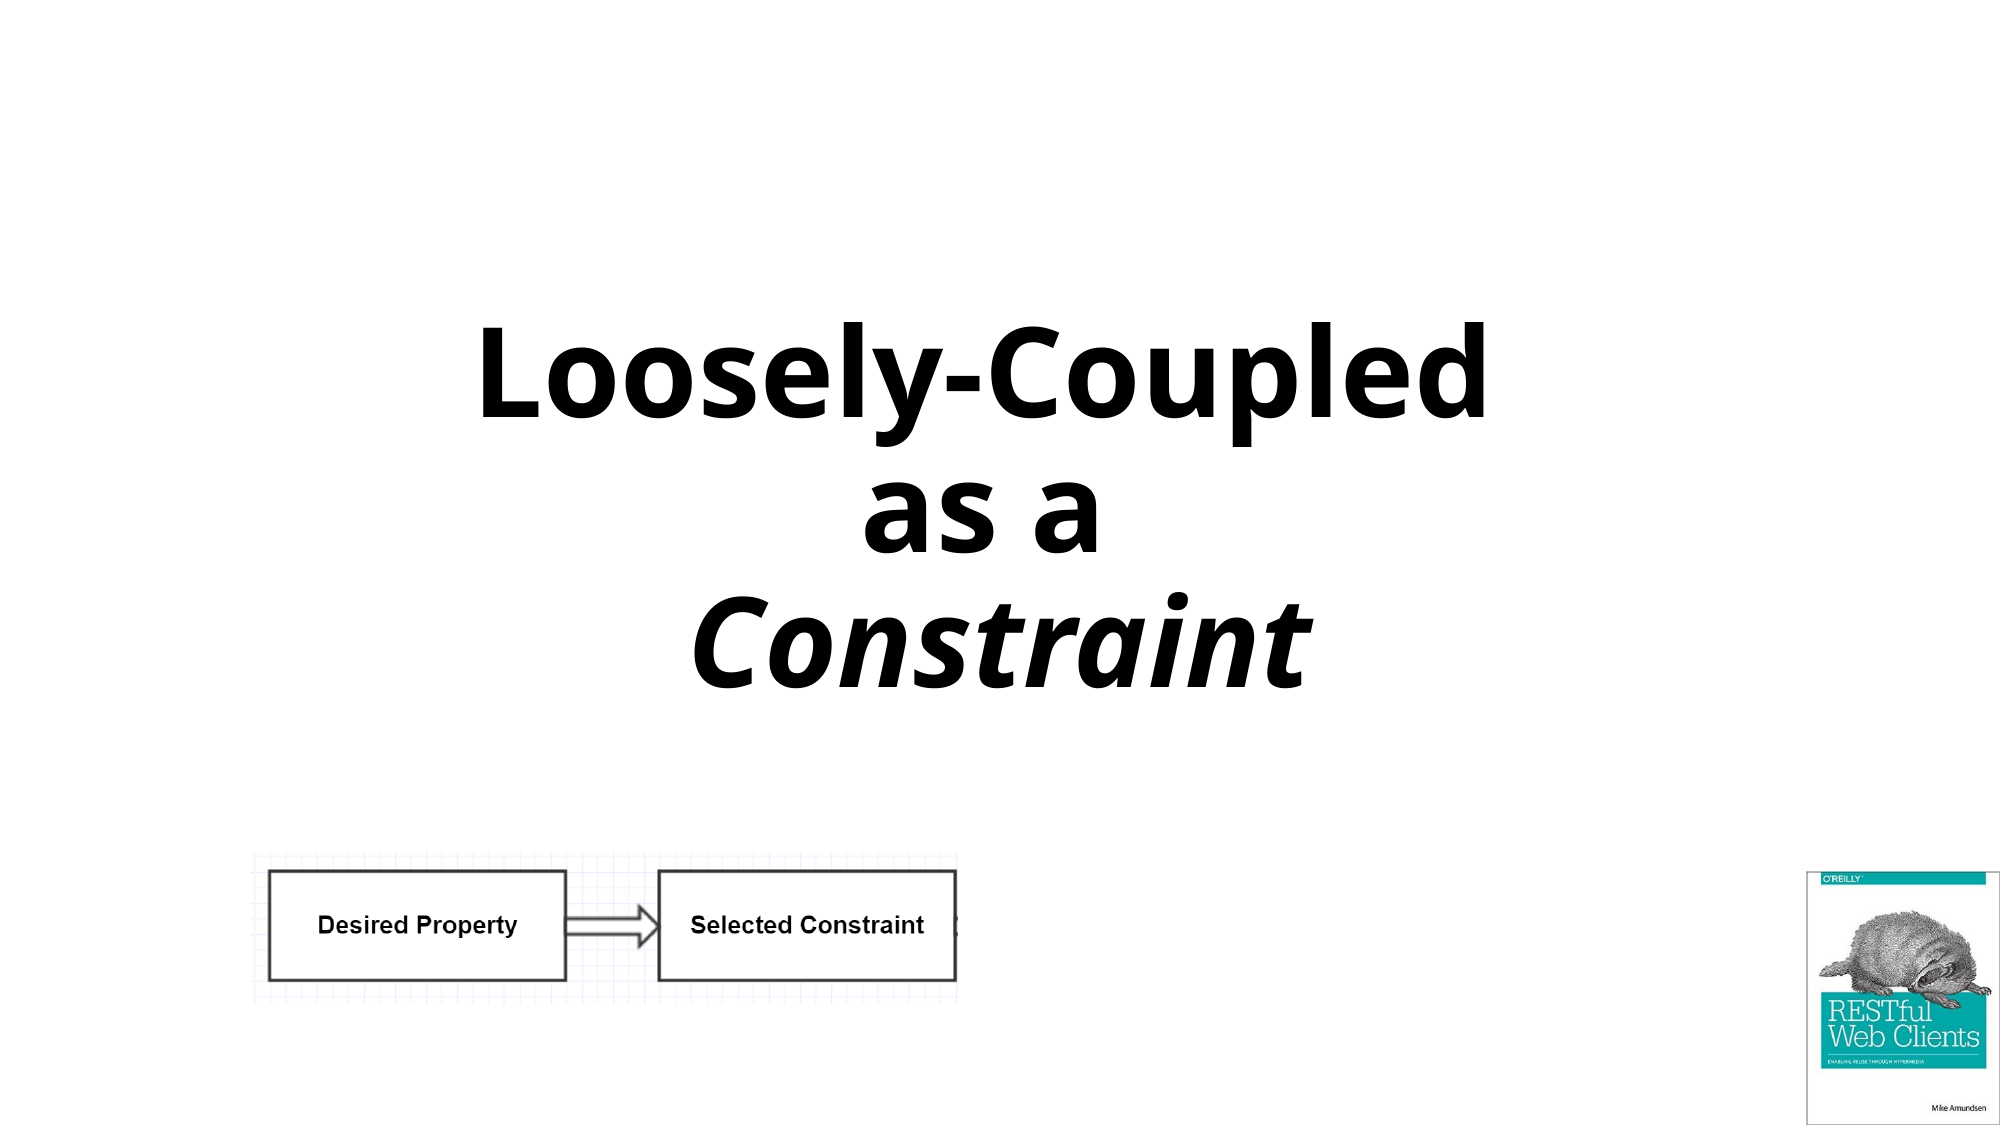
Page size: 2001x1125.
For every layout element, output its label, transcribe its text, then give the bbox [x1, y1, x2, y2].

title Loosely-Coupled as a Constraint [324, 34, 1675, 991]
picture [249, 852, 958, 1004]
picture [1806, 871, 2000, 1125]
